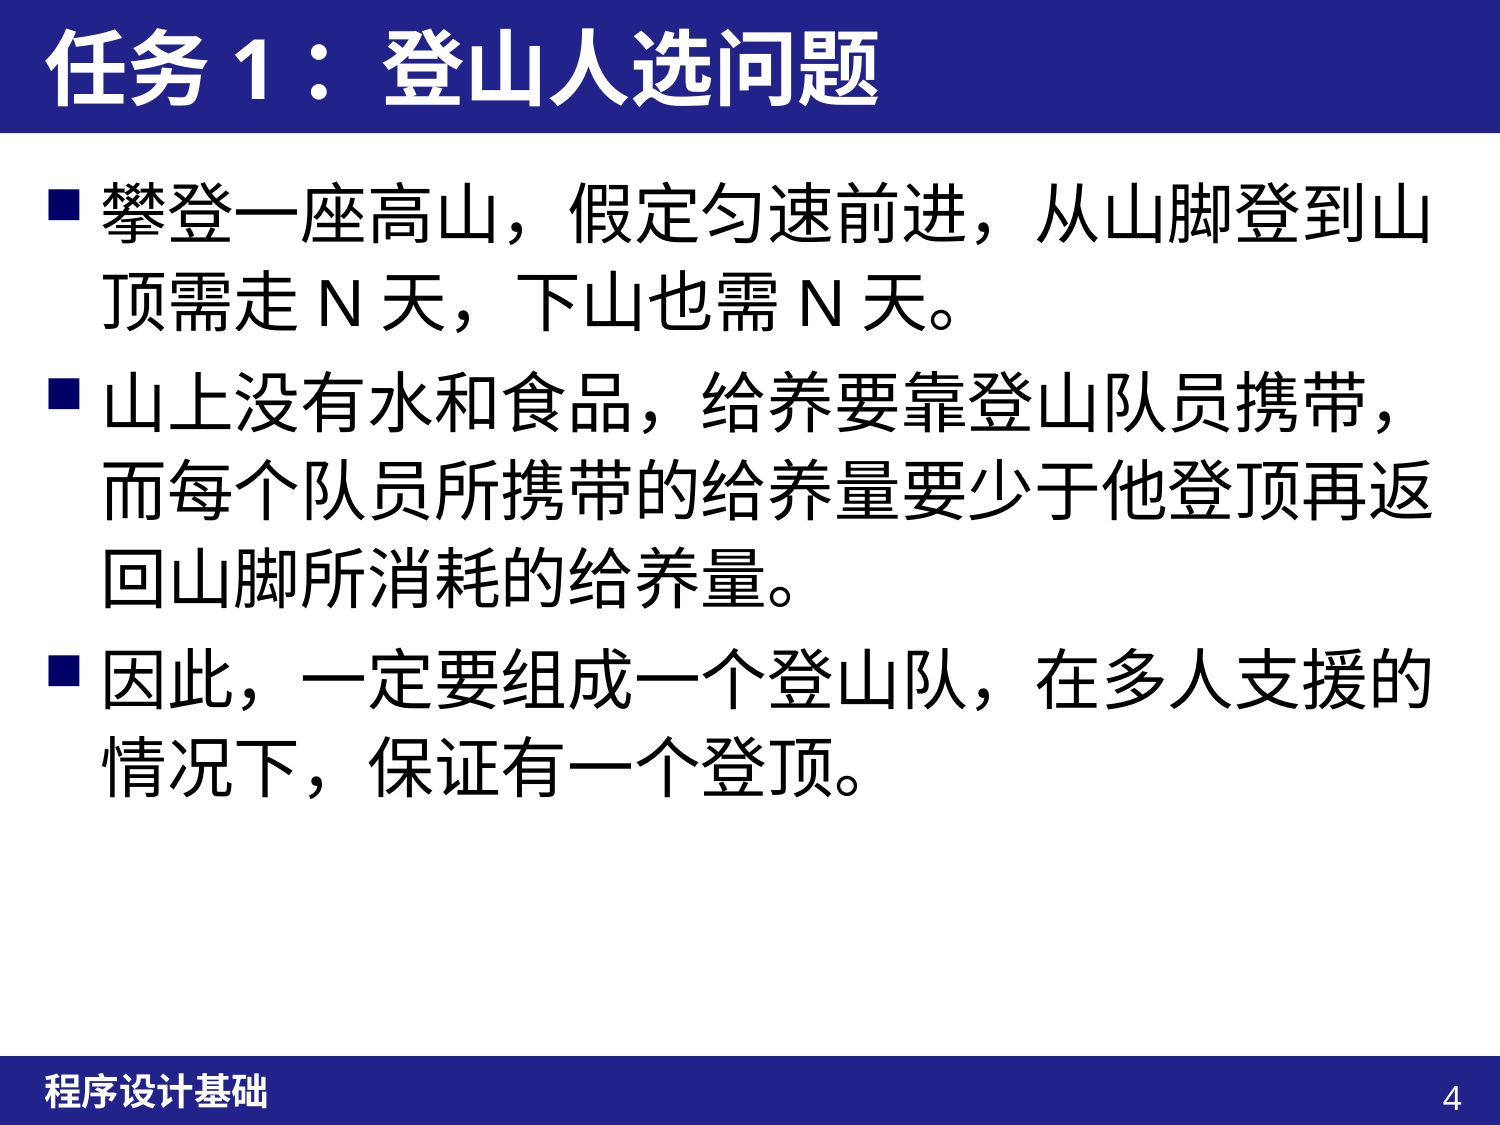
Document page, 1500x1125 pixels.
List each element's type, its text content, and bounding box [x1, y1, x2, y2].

title 任务1：登山人选问题 [29, 0, 1469, 134]
list 攀登一座高山，假定匀速前进，从山脚登到山顶需走N天，下山也需N天。 山上没有水和食品，给养要靠登山队员携带，而每个队员所携带的给养量要少于他登顶再返回山脚所消耗的给养量。 因此，一定要组成一个登山队，在多人支援的情况下，保证有一个登顶。 [29, 156, 1469, 1034]
